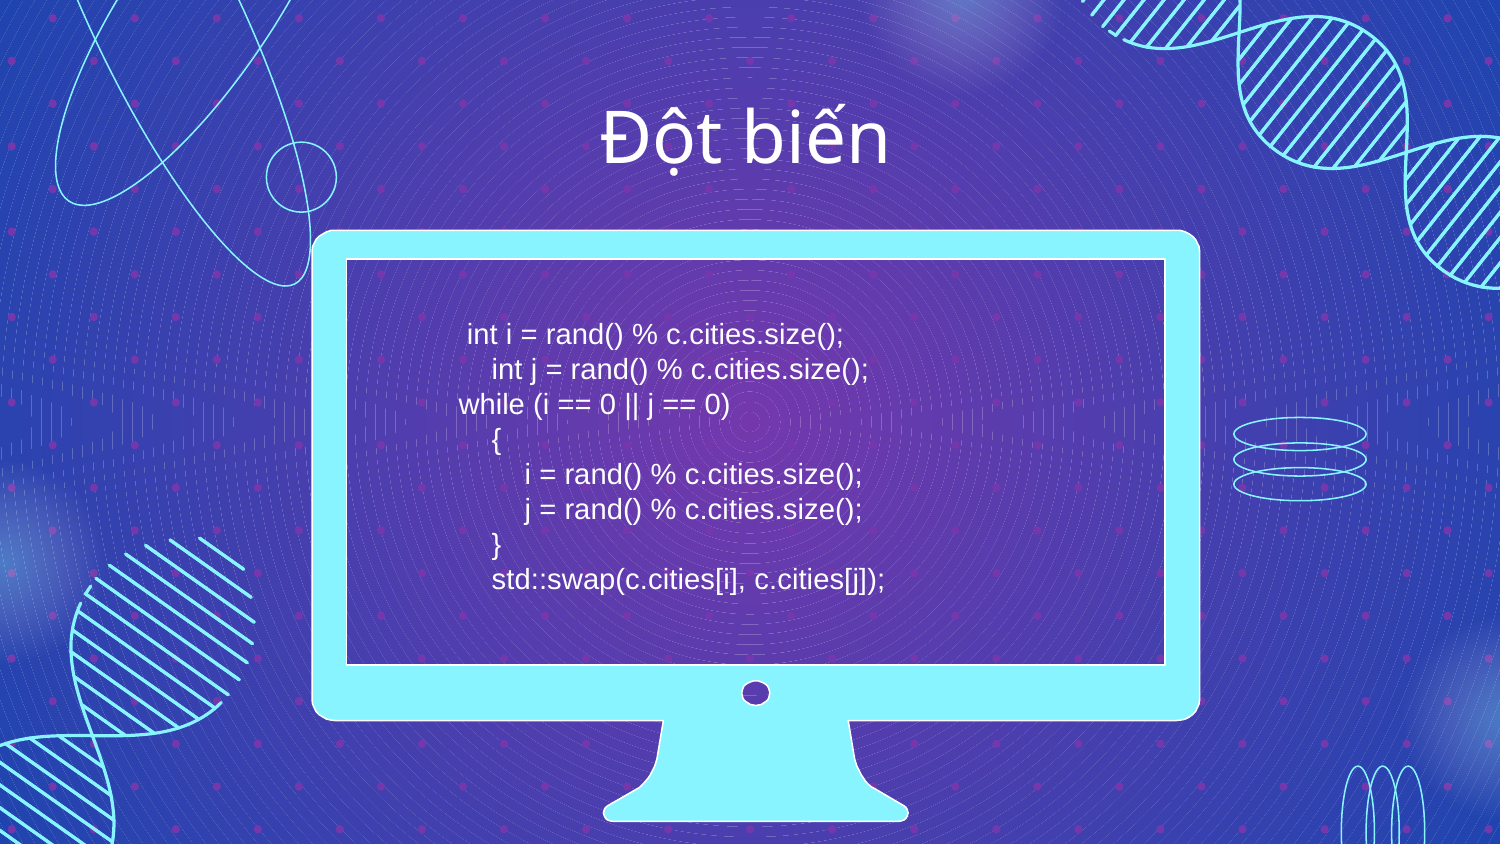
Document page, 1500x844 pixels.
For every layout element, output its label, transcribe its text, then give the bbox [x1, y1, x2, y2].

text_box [0, 0, 482, 230]
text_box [0, 595, 320, 844]
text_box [1109, 0, 1500, 574]
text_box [1316, 790, 1450, 844]
text_box int i = rand() % c.cities.size(); int j = rand() % c.cities.size(); while (i == 0 || j == 0) { i = rand() % c.cities.size(); j = rand() % c.cities.size(); } std::swap(c.cities[i], c.cities[j]); [443, 308, 1194, 603]
text_box [312, 230, 1200, 822]
title Đột biến [584, 75, 1104, 189]
